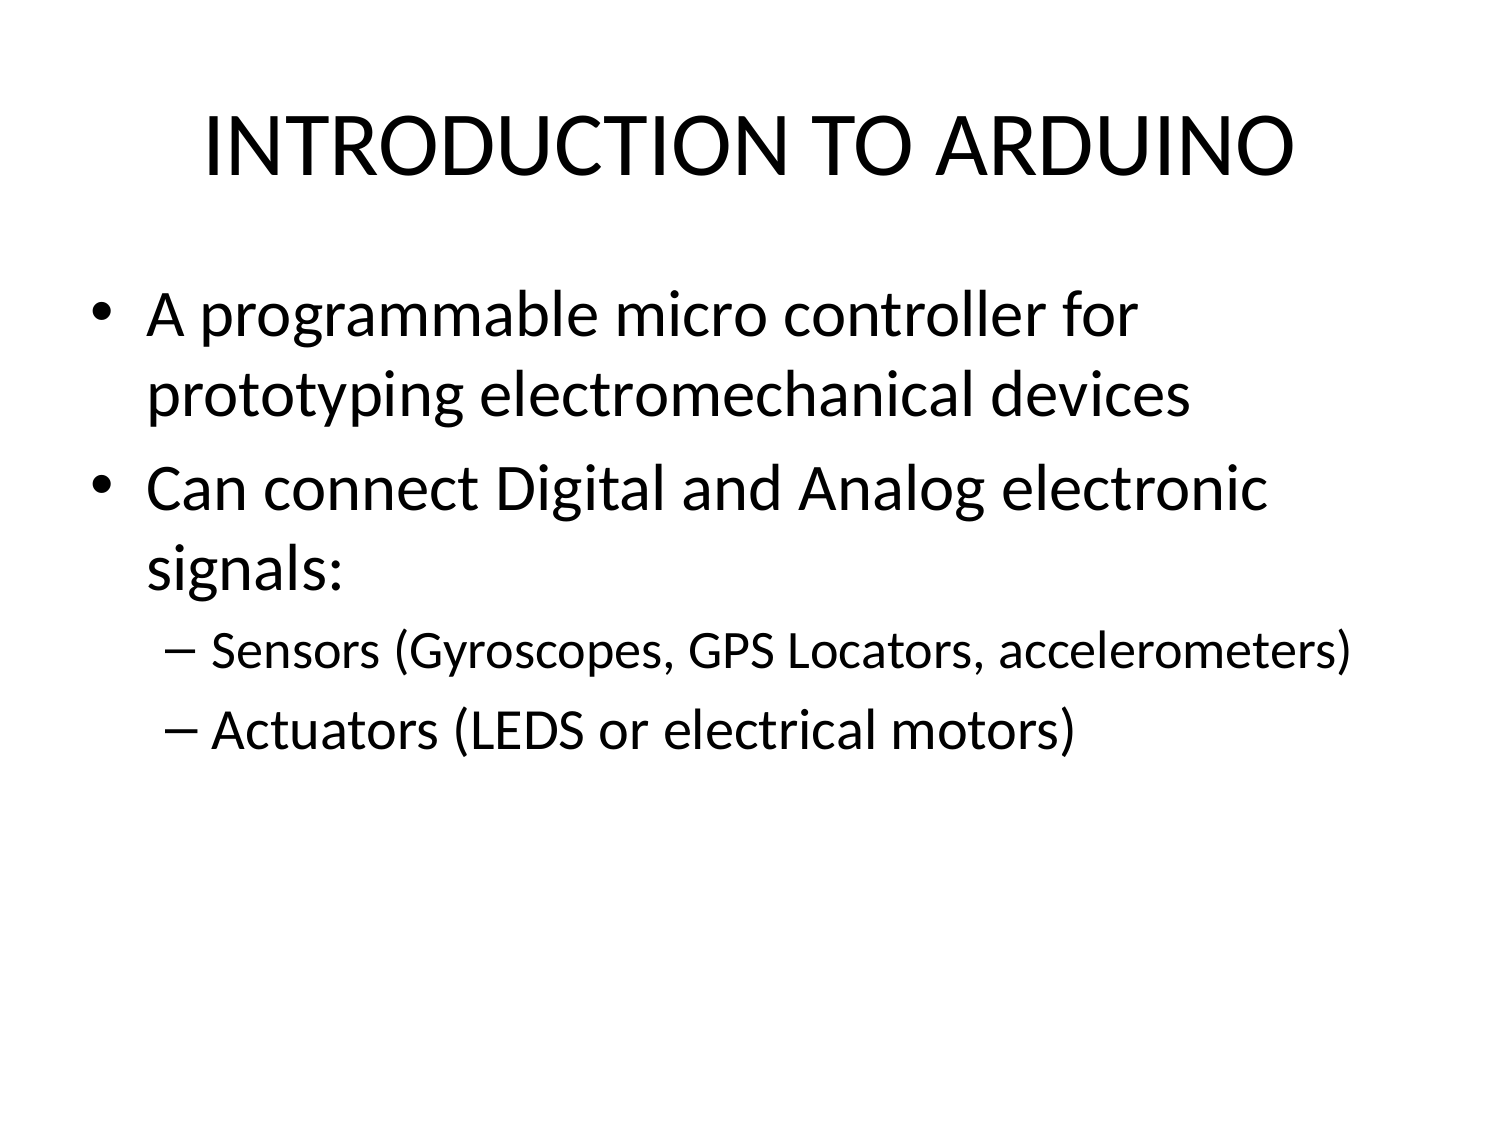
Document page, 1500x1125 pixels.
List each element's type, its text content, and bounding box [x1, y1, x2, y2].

list A programmable micro controller for prototyping electromechanical devices Can connect Digital and Analog electronic signals: Sensors (Gyroscopes, GPS Locators, accelerometers) Actuators (LEDS or electrical motors) [75, 262, 1425, 1005]
title INTRODUCTION TO ARDUINO [75, 45, 1425, 233]
